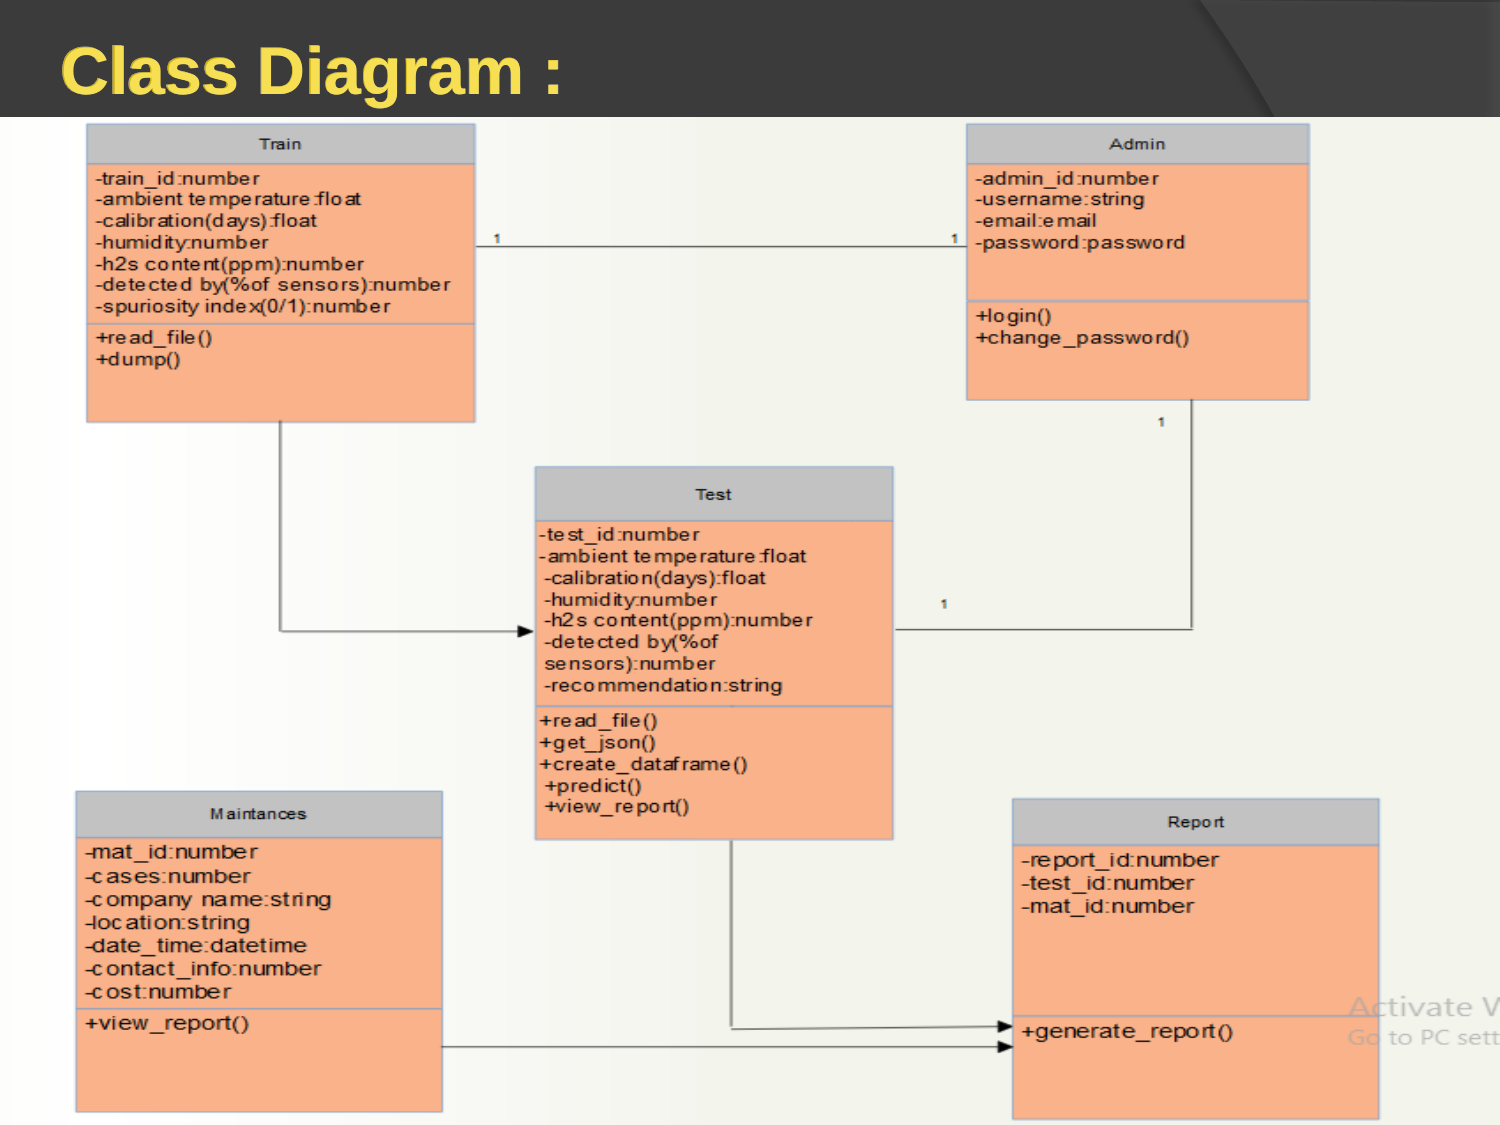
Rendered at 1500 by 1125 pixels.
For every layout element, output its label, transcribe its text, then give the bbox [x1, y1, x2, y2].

text_box Class Diagram : [46, 20, 655, 115]
picture [0, 116, 1500, 1125]
